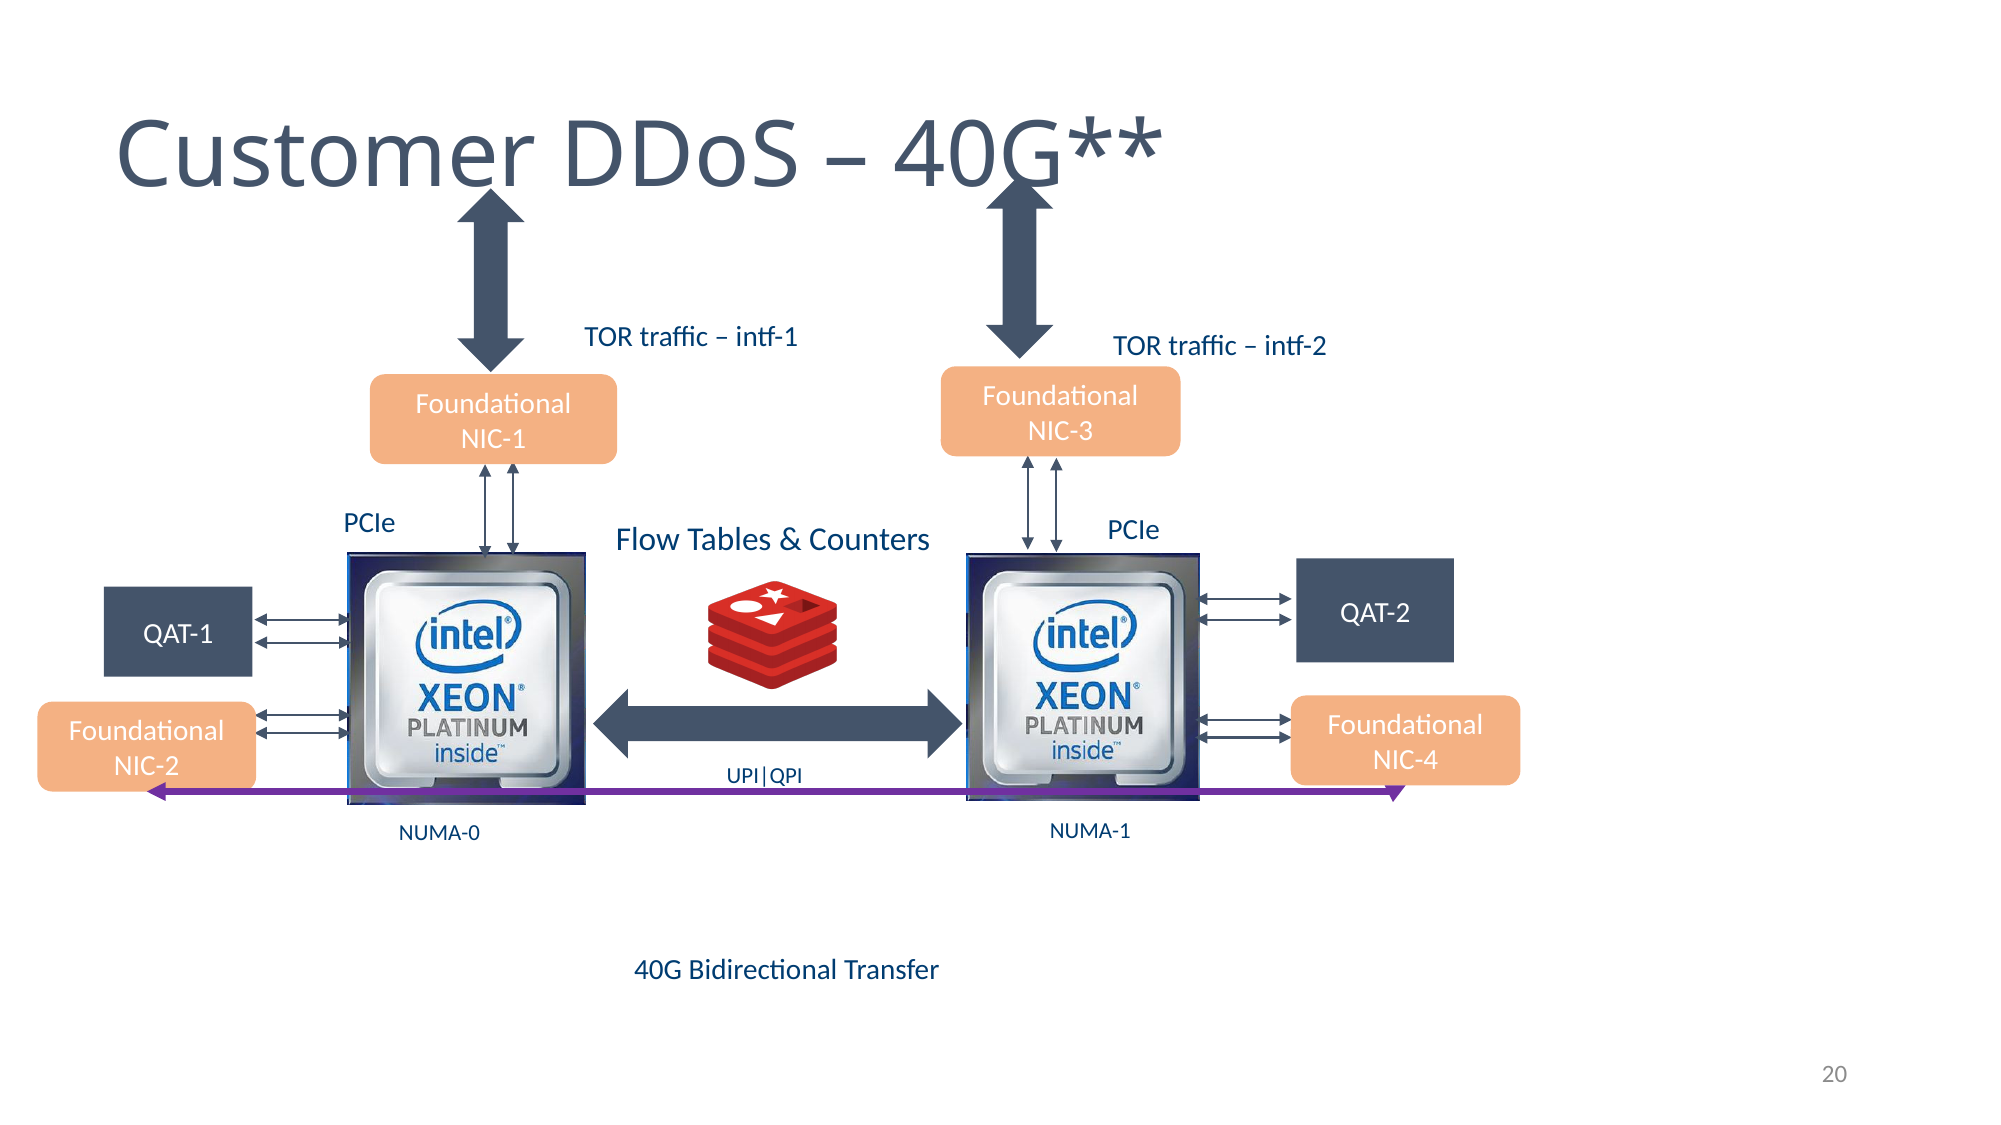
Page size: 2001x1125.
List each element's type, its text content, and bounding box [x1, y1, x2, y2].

slide_number 20 [1412, 1042, 1863, 1103]
title Customer DDoS – 40G** [99, 61, 1900, 252]
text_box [37, 174, 1521, 986]
